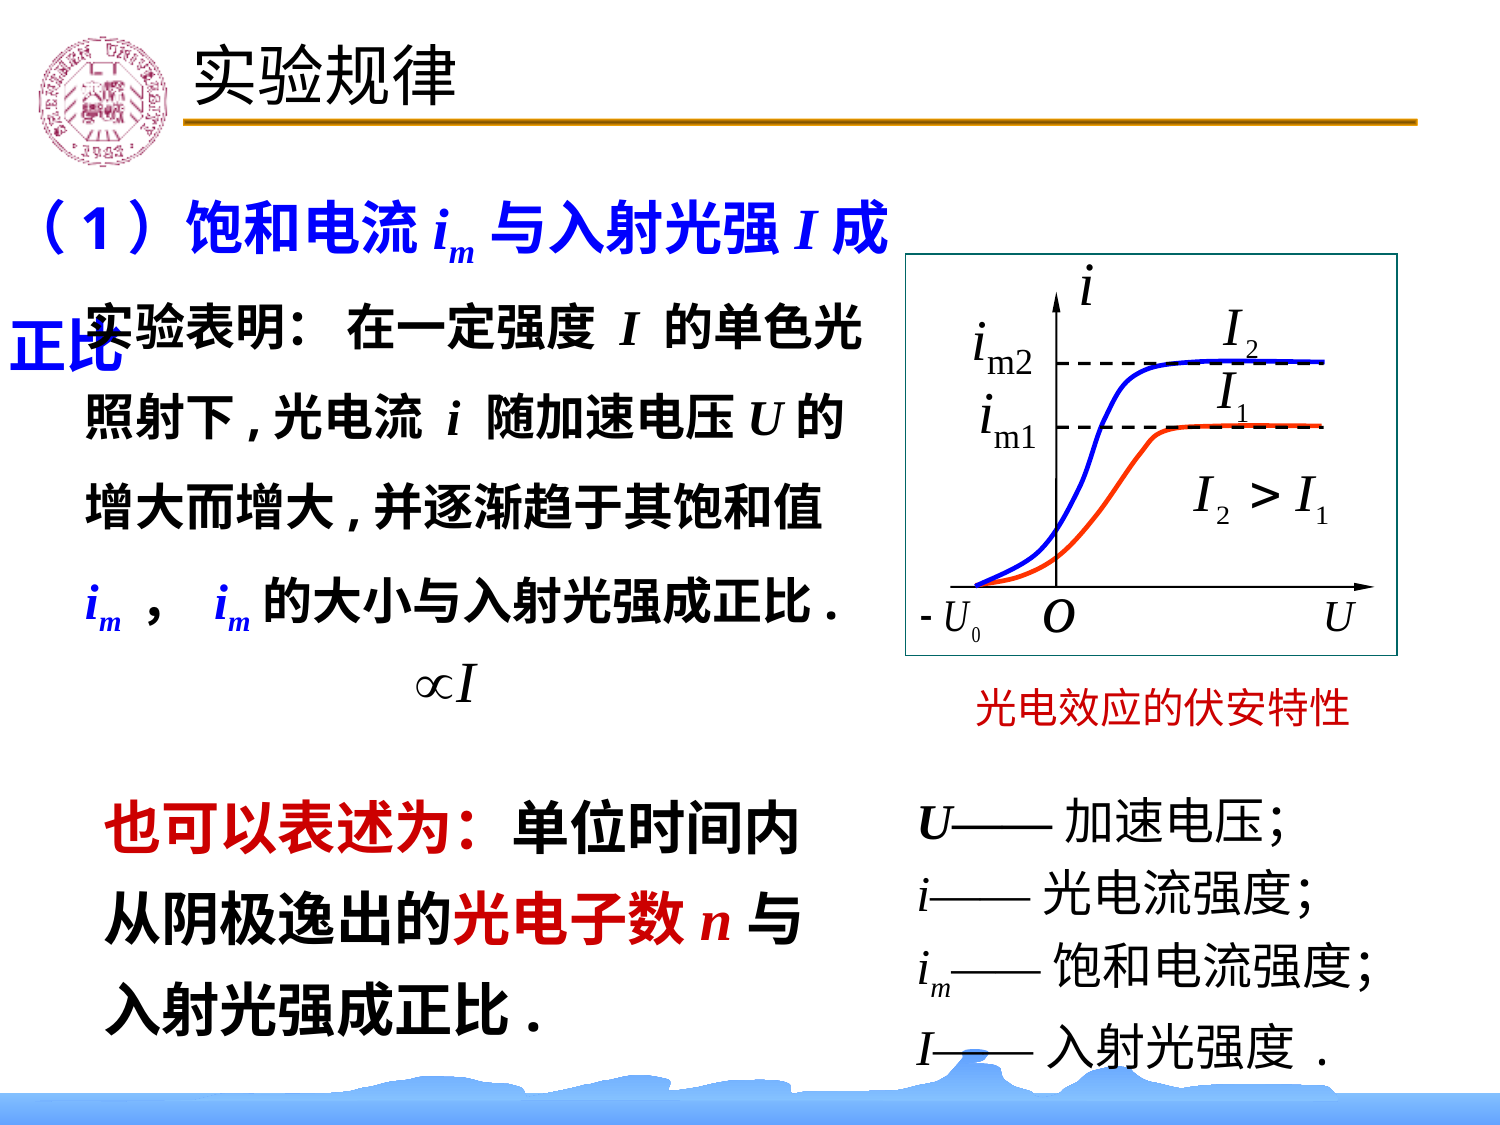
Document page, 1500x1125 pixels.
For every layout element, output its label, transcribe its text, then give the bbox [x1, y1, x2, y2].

text_box 实验表明： 在一定强度 I 的单色光照射下,光电流 i 随加速电压U的增大而增大,并逐渐趋于其饱和值im ， im的大小与入射光强成正比. [70, 257, 901, 645]
text_box 也可以表述为：单位时间内从阴极逸出的光电子数n与入射光强成正比. [88, 763, 833, 1051]
text_box 实验规律 [176, 26, 714, 122]
text_box （1）饱和电流im与入射光强I成正比 [0, 143, 960, 387]
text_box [905, 253, 1398, 737]
picture [23, 23, 188, 143]
text_box U——加速电压； i——光电流强度； im——饱和电流强度； I——入射光强度. [901, 769, 1434, 1083]
